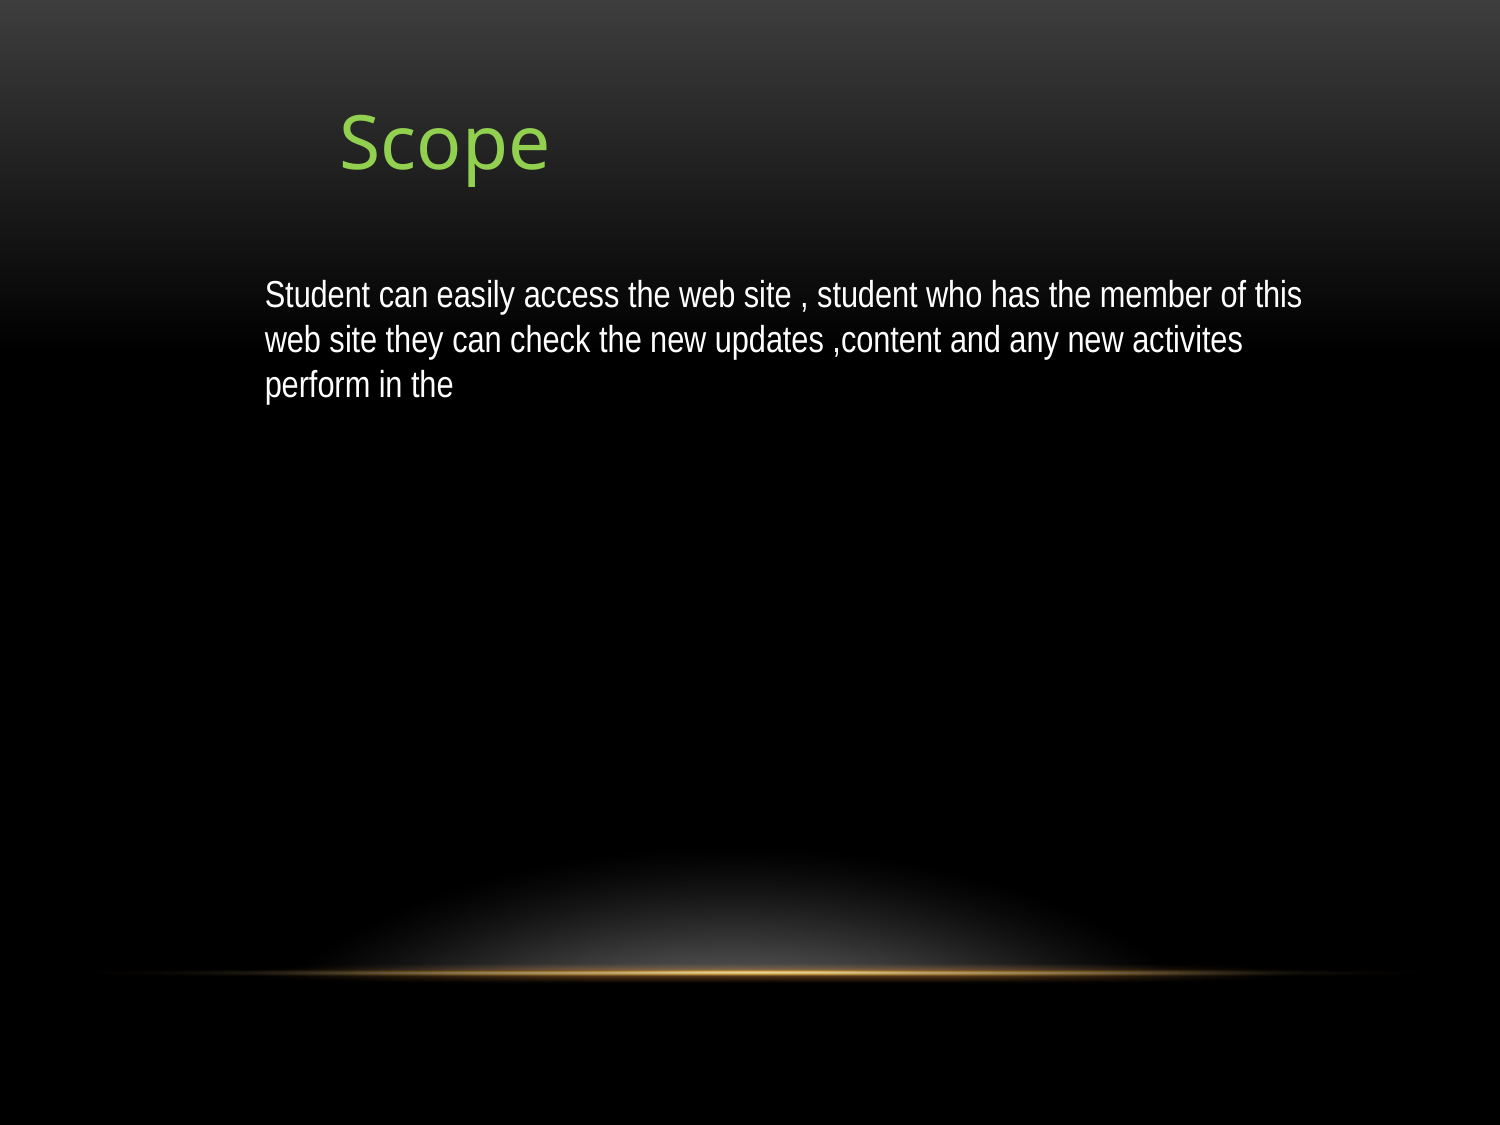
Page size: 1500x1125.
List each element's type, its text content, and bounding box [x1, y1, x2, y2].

text_box Scope [324, 87, 900, 193]
picture [0, 0, 1500, 1125]
text_box Student can easily access the web site , student who has the member of this web site they can check the new updates ,content and any new activites perform in the [174, 262, 1338, 488]
